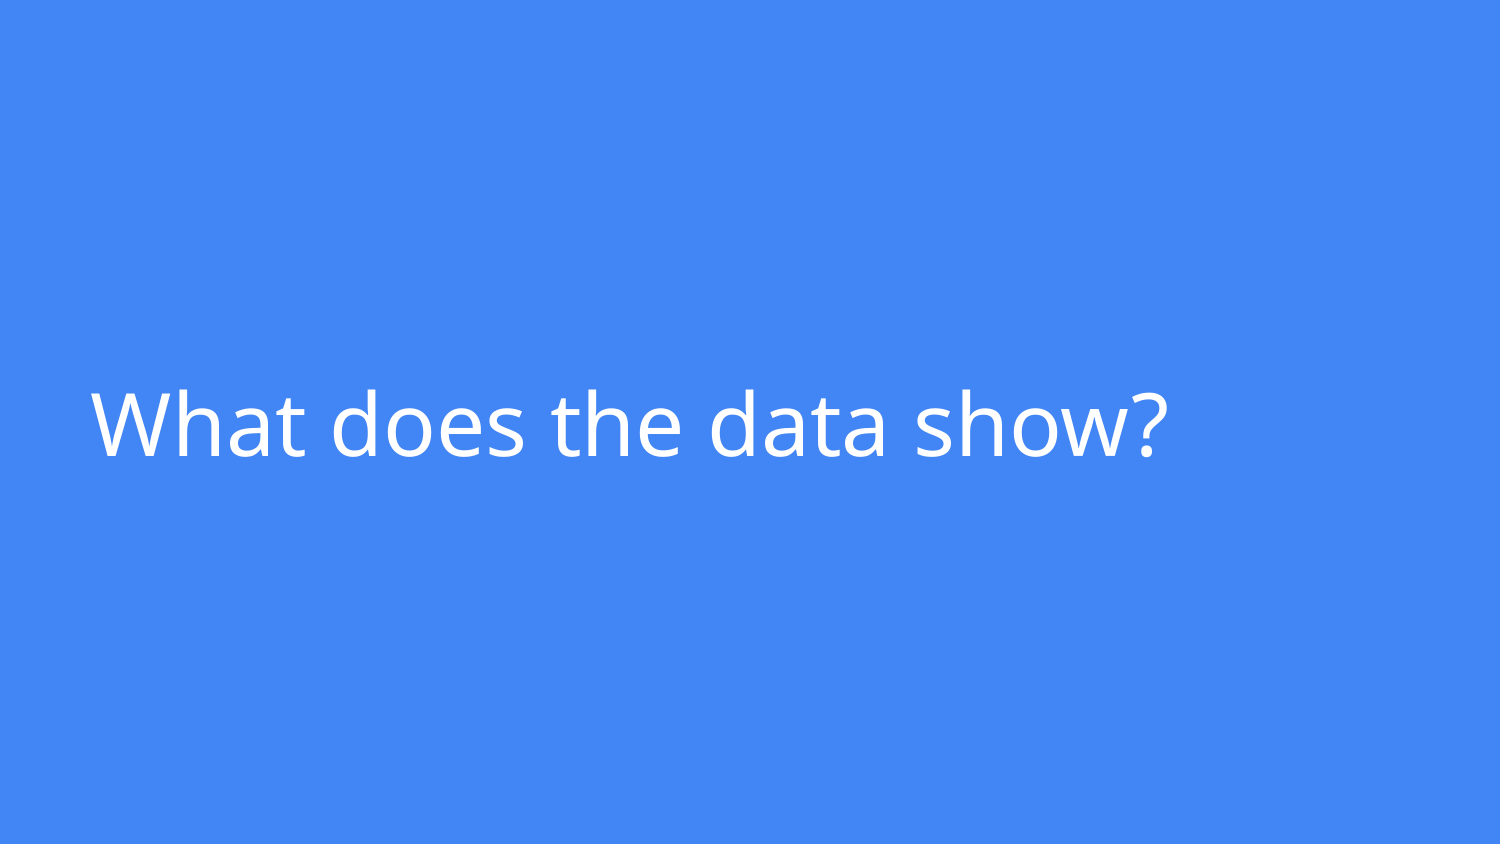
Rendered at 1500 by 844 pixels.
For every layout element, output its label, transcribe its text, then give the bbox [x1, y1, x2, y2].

title What does the data show? [75, 338, 1425, 505]
